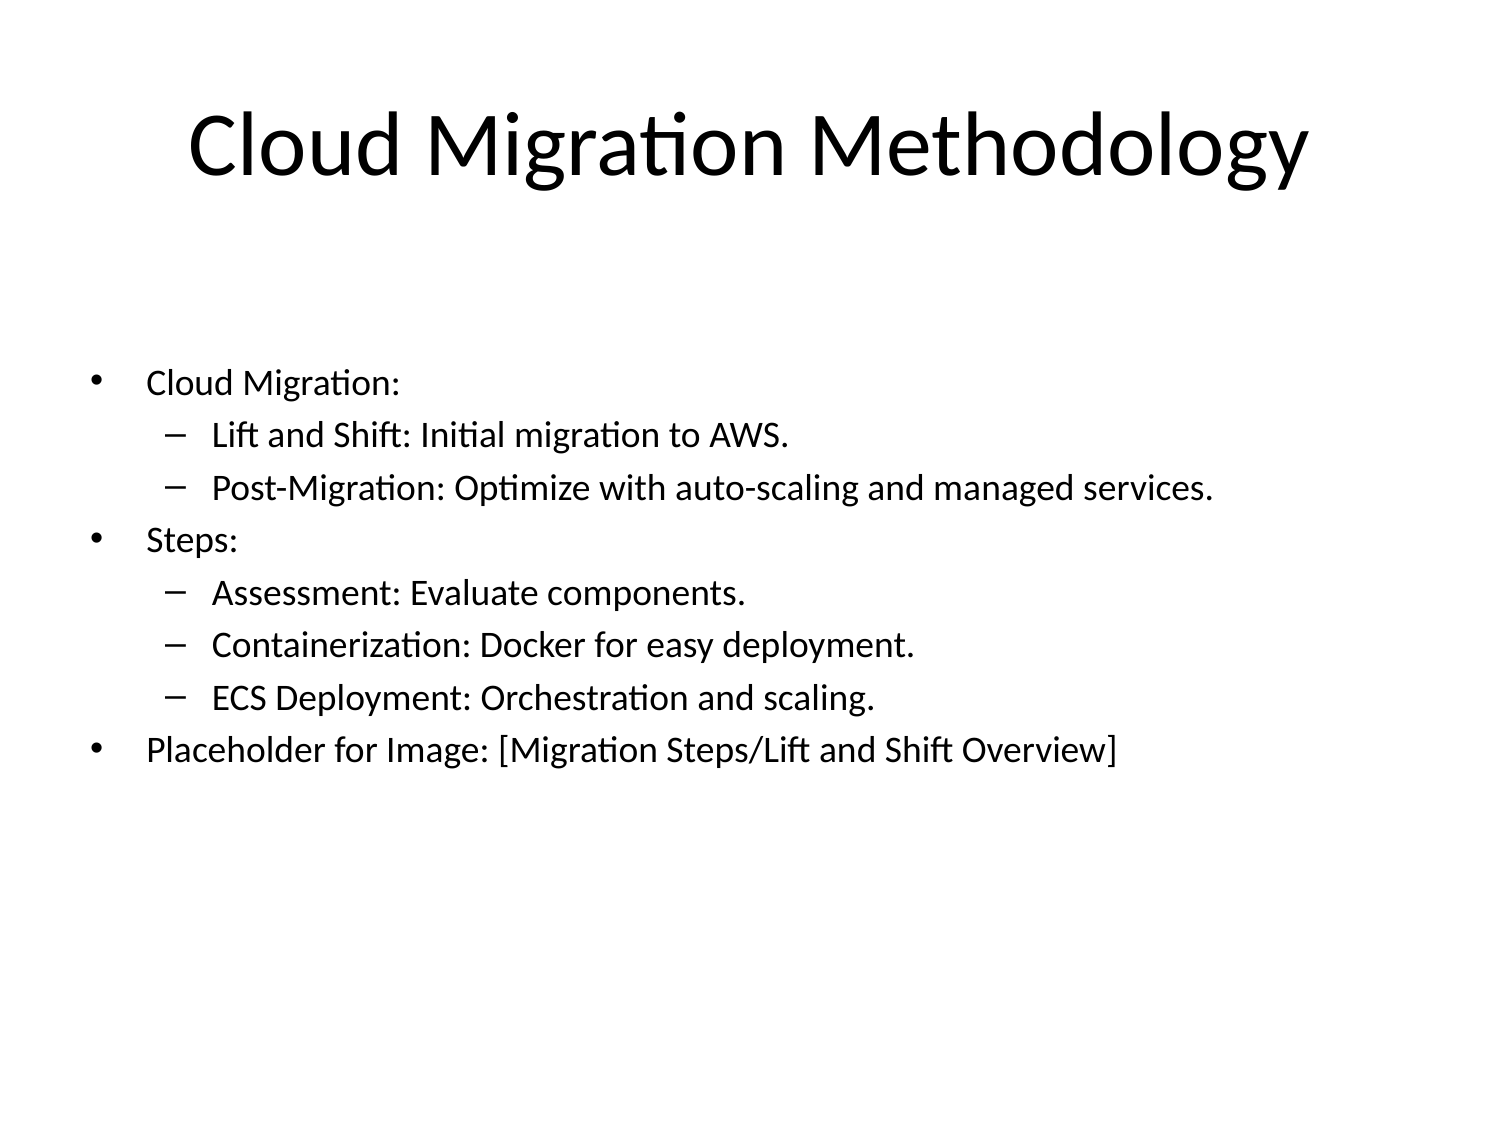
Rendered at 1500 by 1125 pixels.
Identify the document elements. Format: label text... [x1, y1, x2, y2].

list Cloud Migration: Lift and Shift: Initial migration to AWS. Post-Migration: Optimize with auto-scaling and managed services. Steps: Assessment: Evaluate components. Containerization: Docker for easy deployment. ECS Deployment: Orchestration and scaling. Placeholder for Image: [Migration Steps/Lift and Shift Overview] [75, 262, 1425, 1005]
title Cloud Migration Methodology [75, 45, 1425, 233]
